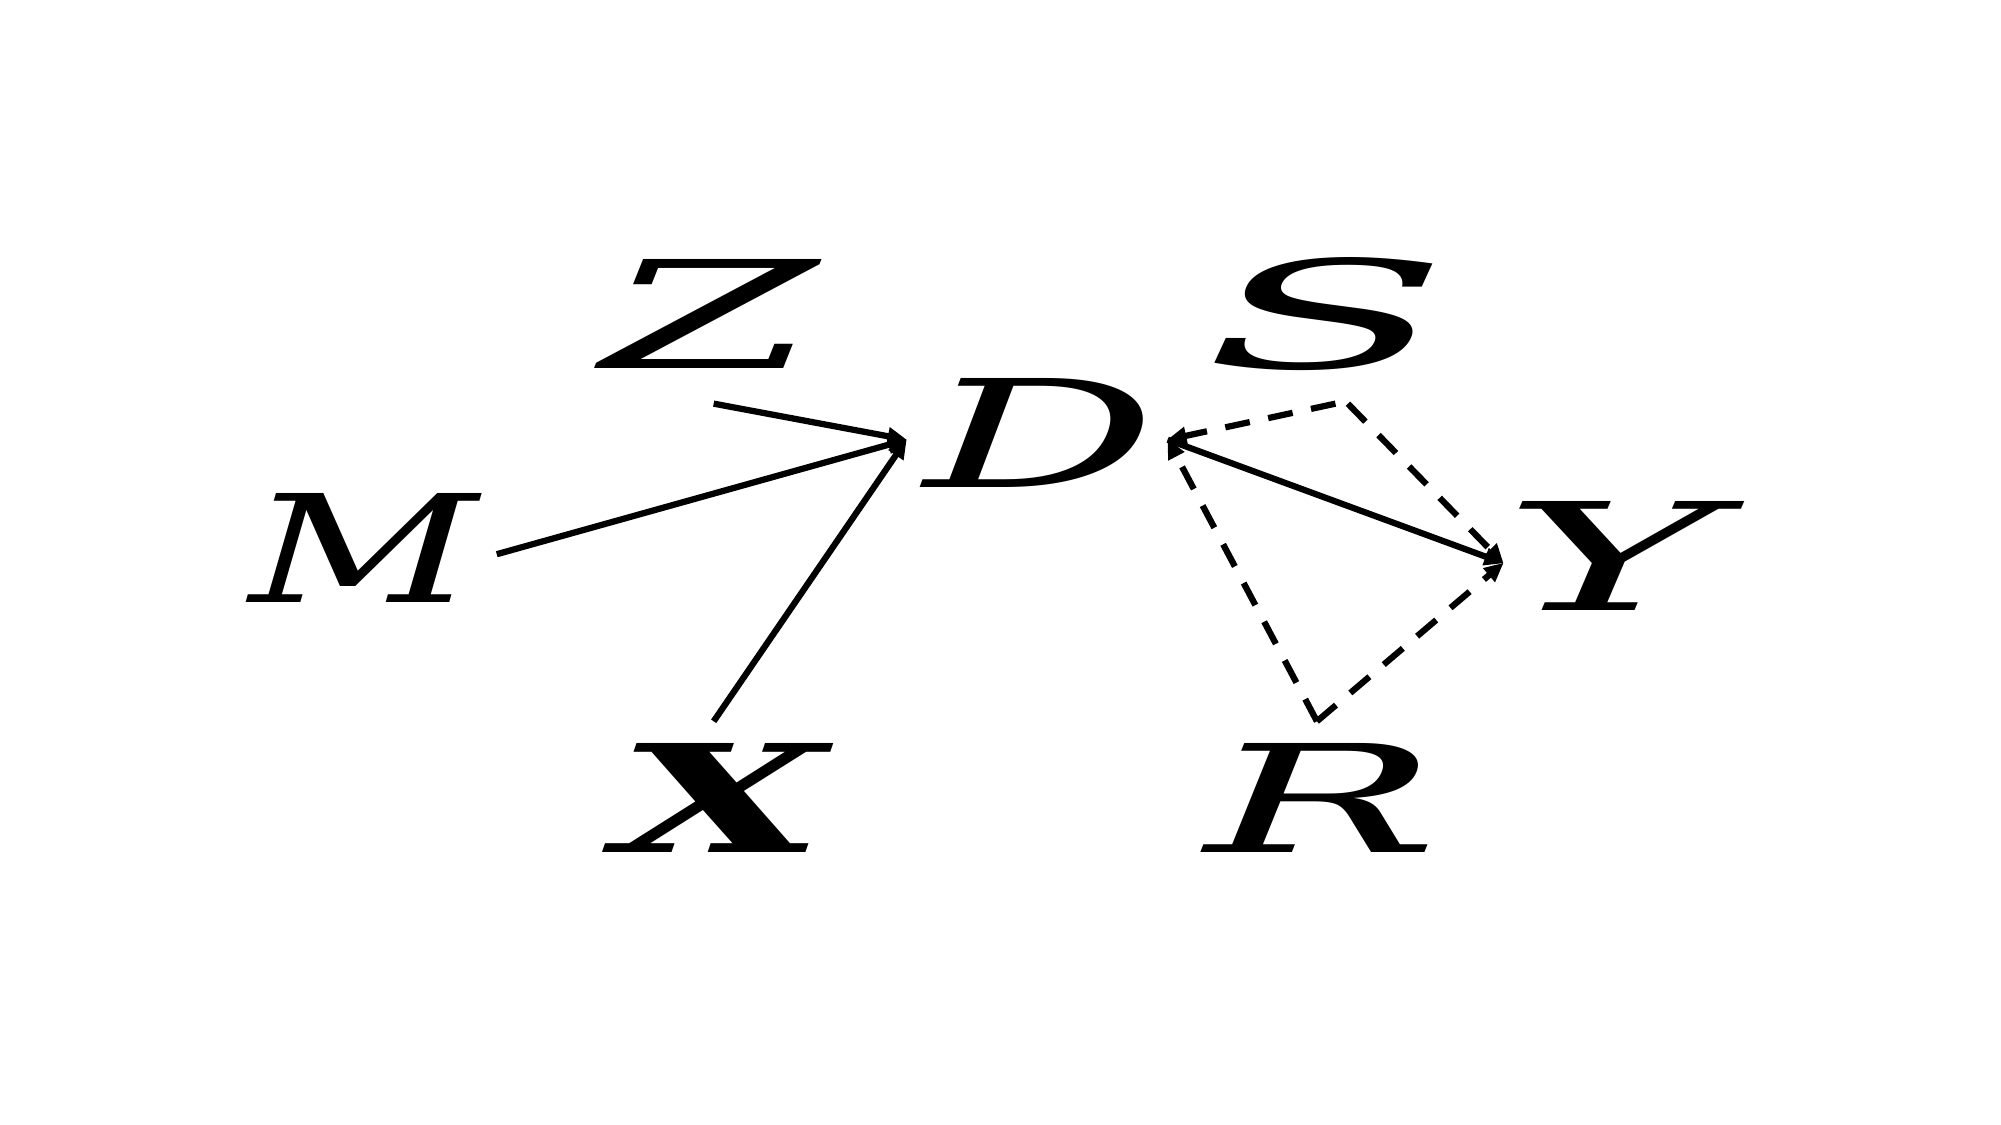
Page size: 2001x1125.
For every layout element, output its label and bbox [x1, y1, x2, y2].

text_box [496, 439, 713, 555]
text_box [1347, 403, 1504, 563]
text_box [1316, 563, 1504, 722]
text_box [1167, 439, 1317, 722]
text_box [713, 403, 907, 439]
text_box [713, 439, 907, 722]
text_box [1317, 439, 1347, 563]
text_box [1167, 403, 1336, 440]
